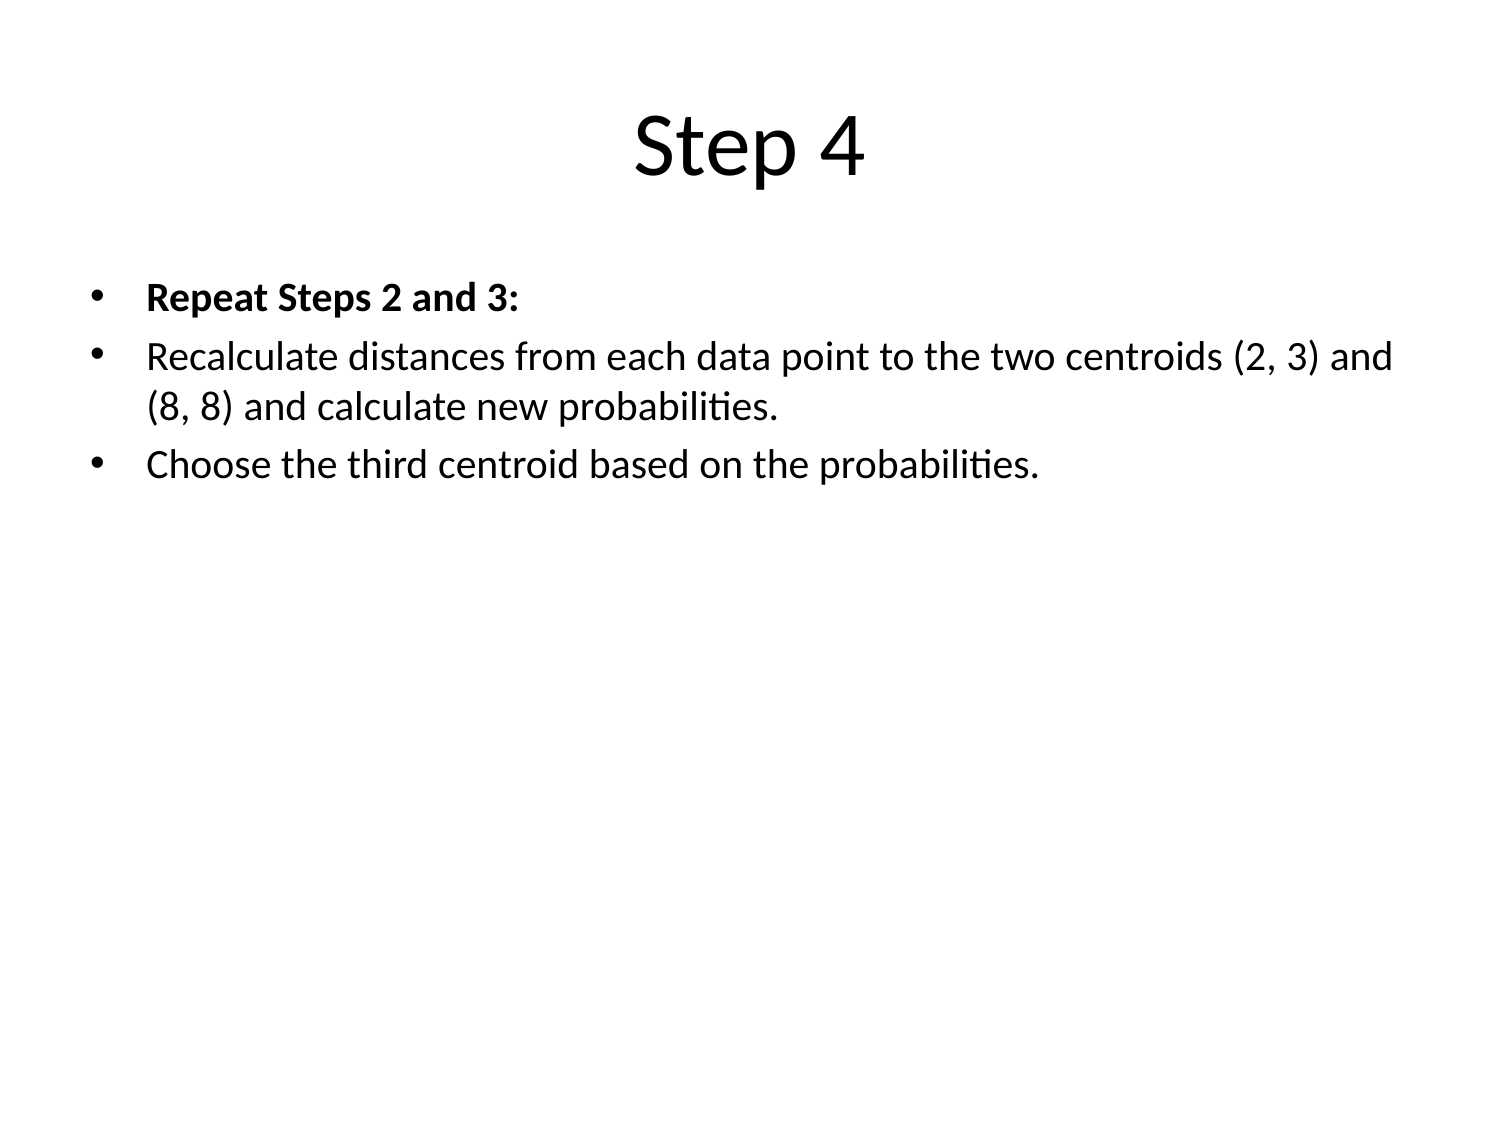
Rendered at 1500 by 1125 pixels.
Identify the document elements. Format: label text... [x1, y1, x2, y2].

list Repeat Steps 2 and 3: Recalculate distances from each data point to the two centroids (2, 3) and (8, 8) and calculate new probabilities. Choose the third centroid based on the probabilities. [75, 262, 1425, 1005]
title Step 4 [75, 45, 1425, 233]
